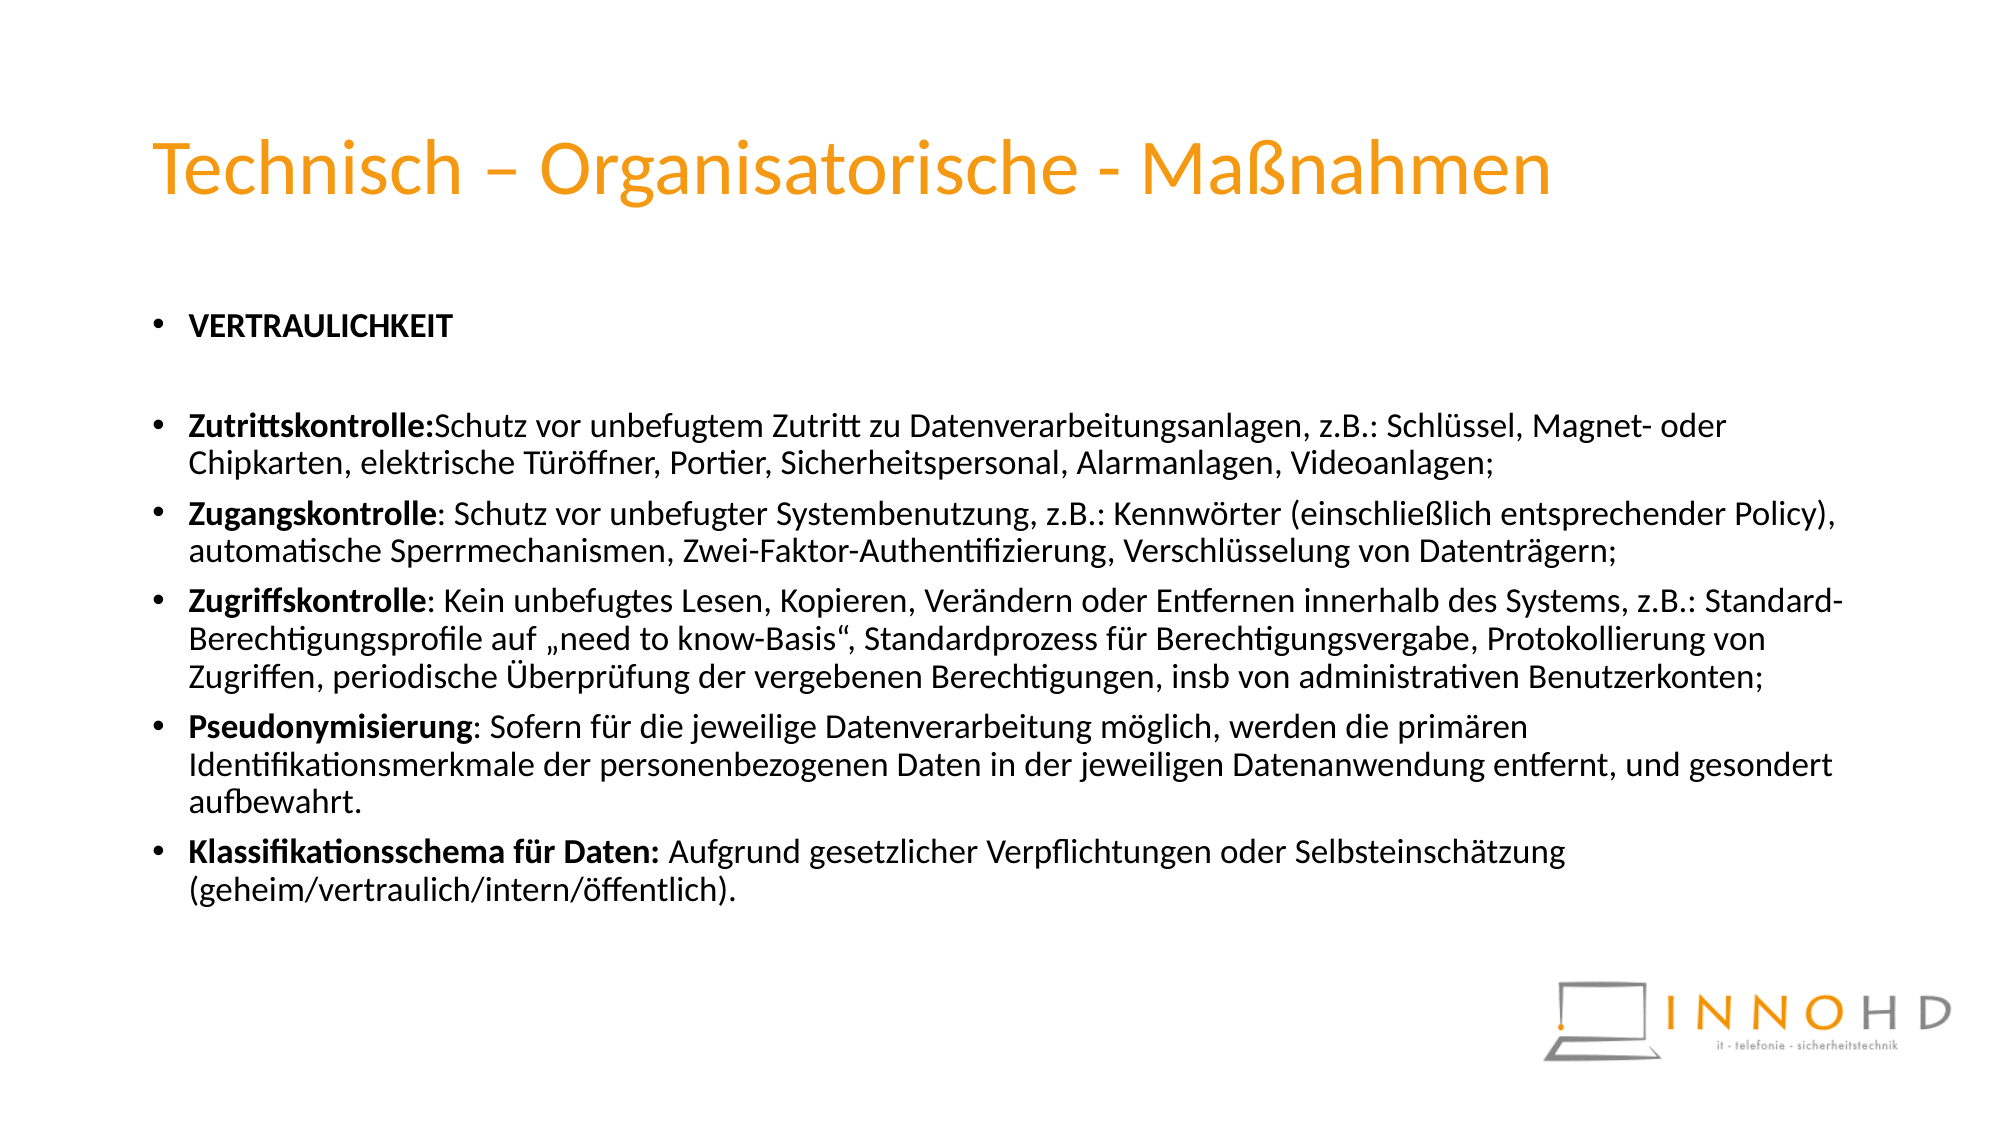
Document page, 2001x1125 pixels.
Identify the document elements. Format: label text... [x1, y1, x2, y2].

list Vertraulichkeit Zutrittskontrolle:Schutz vor unbefugtem Zutritt zu Datenverarbeitungsanlagen, z.B.: Schlüssel, Magnet- oder Chipkarten, elektrische Türöffner, Portier, Sicherheitspersonal, Alarmanlagen, Videoanlagen; Zugangskontrolle: Schutz vor unbefugter Systembenutzung, z.B.: Kennwörter (einschließlich entsprechender Policy), automatische Sperrmechanismen, Zwei-Faktor-Authentifizierung, Verschlüsselung von Datenträgern; Zugriffskontrolle: Kein unbefugtes Lesen, Kopieren, Verändern oder Entfernen innerhalb des Systems, z.B.: Standard-Berechtigungsprofile auf „need to know-Basis“, Standardprozess für Berechtigungsvergabe, Protokollierung von Zugriffen, periodische Überprüfung der vergebenen Berechtigungen, insb von administrativen Benutzerkonten; Pseudonymisierung: Sofern für die jeweilige Datenverarbeitung möglich, werden die primären Identifikationsmerkmale der personenbezogenen Daten in der jeweiligen Datenanwendung entfernt, und gesondert aufbewahrt. Klassifikationsschema für Daten: Aufgrund gesetzlicher Verpflichtungen oder Selbsteinschätzung (geheim/vertraulich/intern/öffentlich). [137, 299, 1863, 949]
picture [1534, 972, 1961, 1071]
title Technisch – Organisatorische - Maßnahmen [137, 59, 1863, 278]
